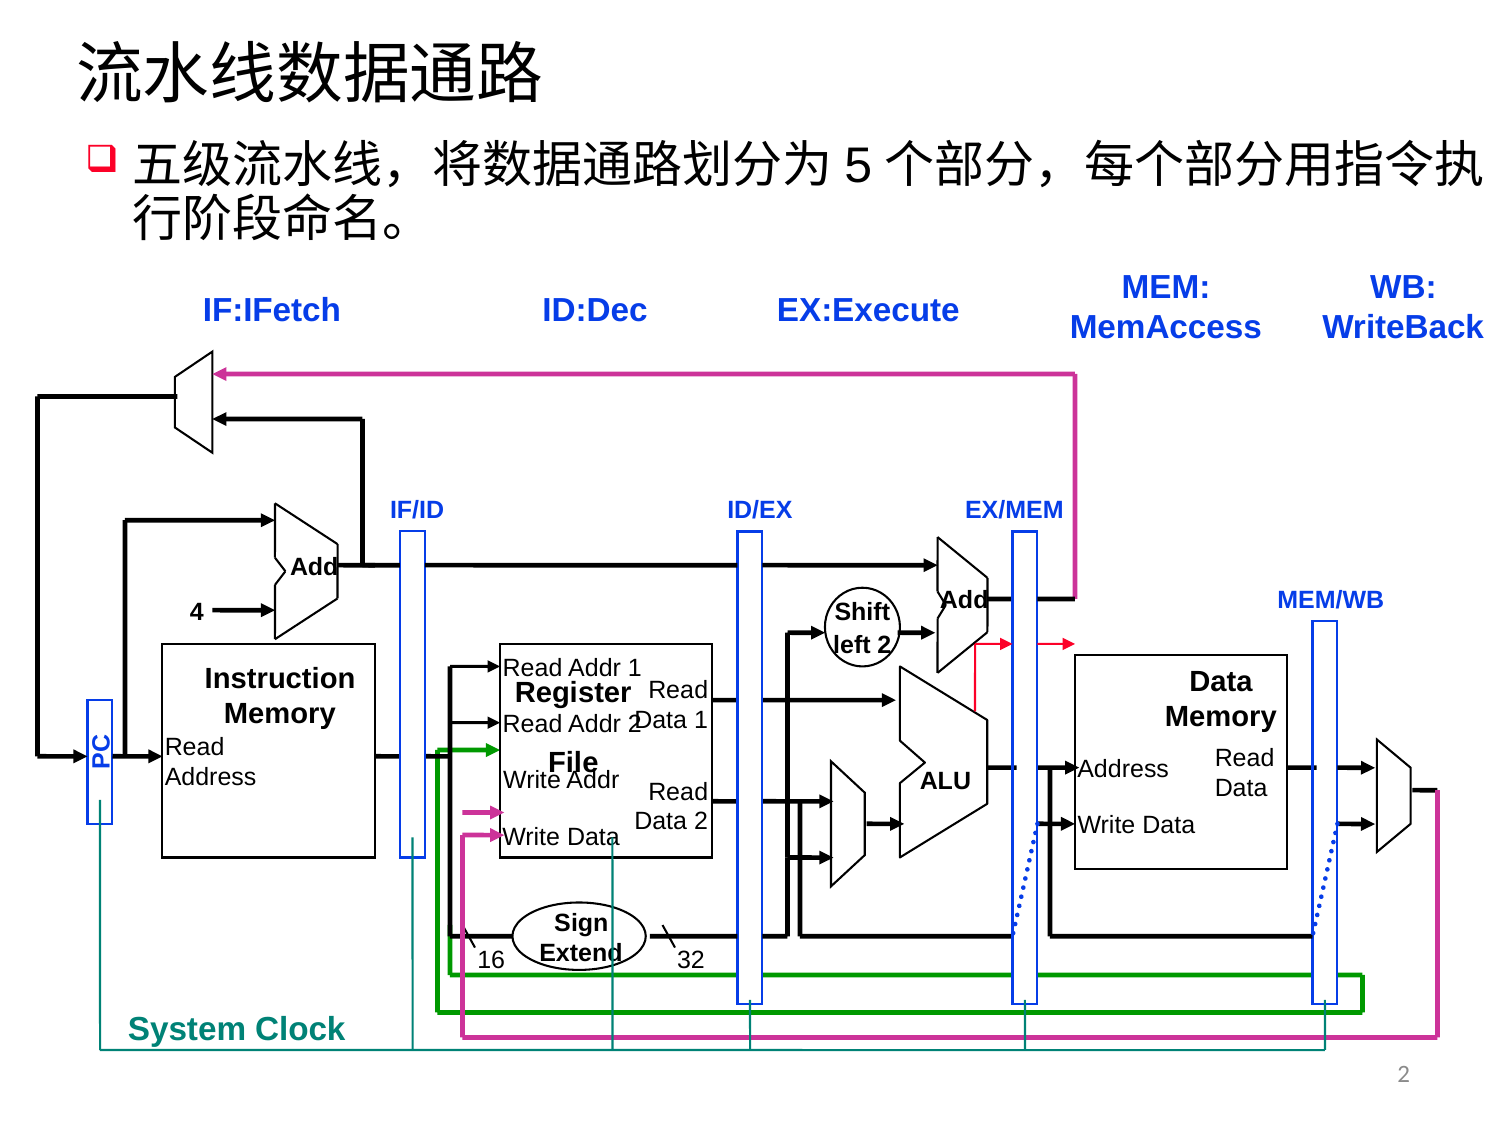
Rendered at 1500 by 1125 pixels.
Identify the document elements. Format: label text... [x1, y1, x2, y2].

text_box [37, 351, 1438, 1038]
title 流水线数据通路 [61, 4, 1388, 138]
text_box WB: WriteBack [1307, 257, 1500, 353]
text_box MEM: MemAccess [1054, 257, 1277, 349]
text_box IF:IFetch [188, 281, 357, 336]
text_box 五级流水线，将数据通路划分为5个部分，每个部分用指令执行阶段命名。 [74, 135, 1500, 252]
text_box ID:Dec [527, 281, 663, 336]
text_box EX:Execute [761, 281, 975, 336]
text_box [99, 799, 1326, 1056]
slide_number 2 [1074, 1046, 1425, 1103]
